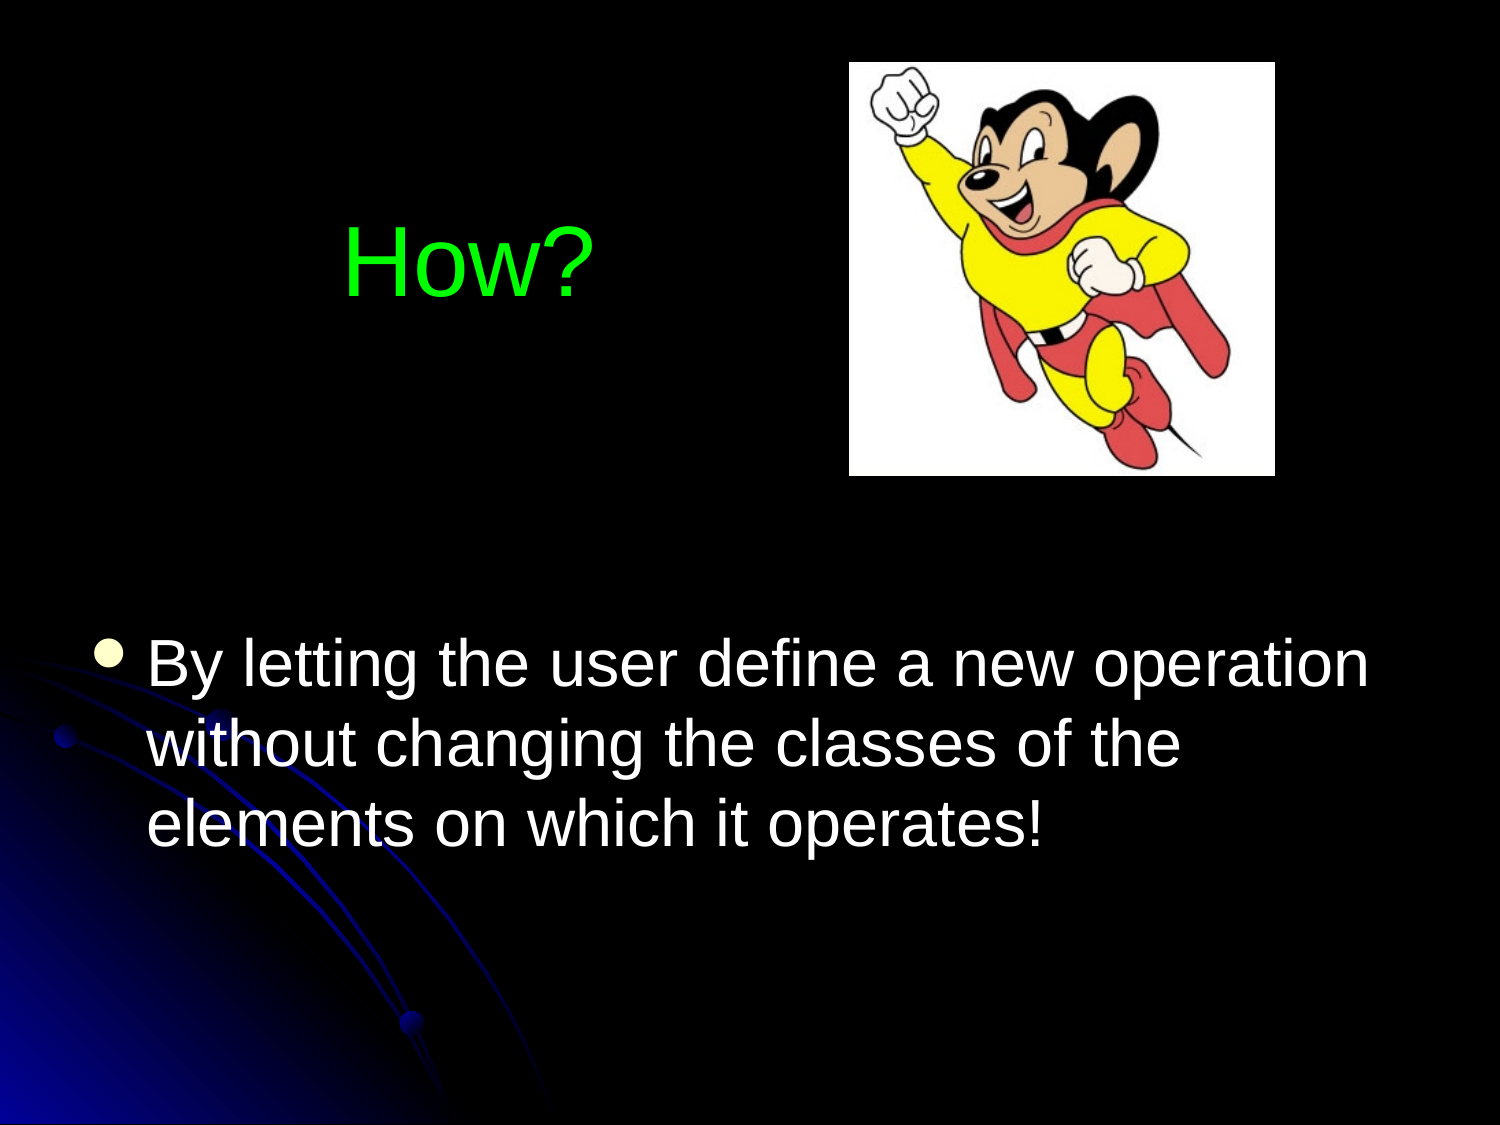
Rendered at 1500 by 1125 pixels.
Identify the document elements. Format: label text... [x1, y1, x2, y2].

list By letting the user define a new operation without changing the classes of the elements on which it operates! [74, 612, 1426, 906]
picture [849, 62, 1276, 476]
title How? [37, 137, 844, 376]
